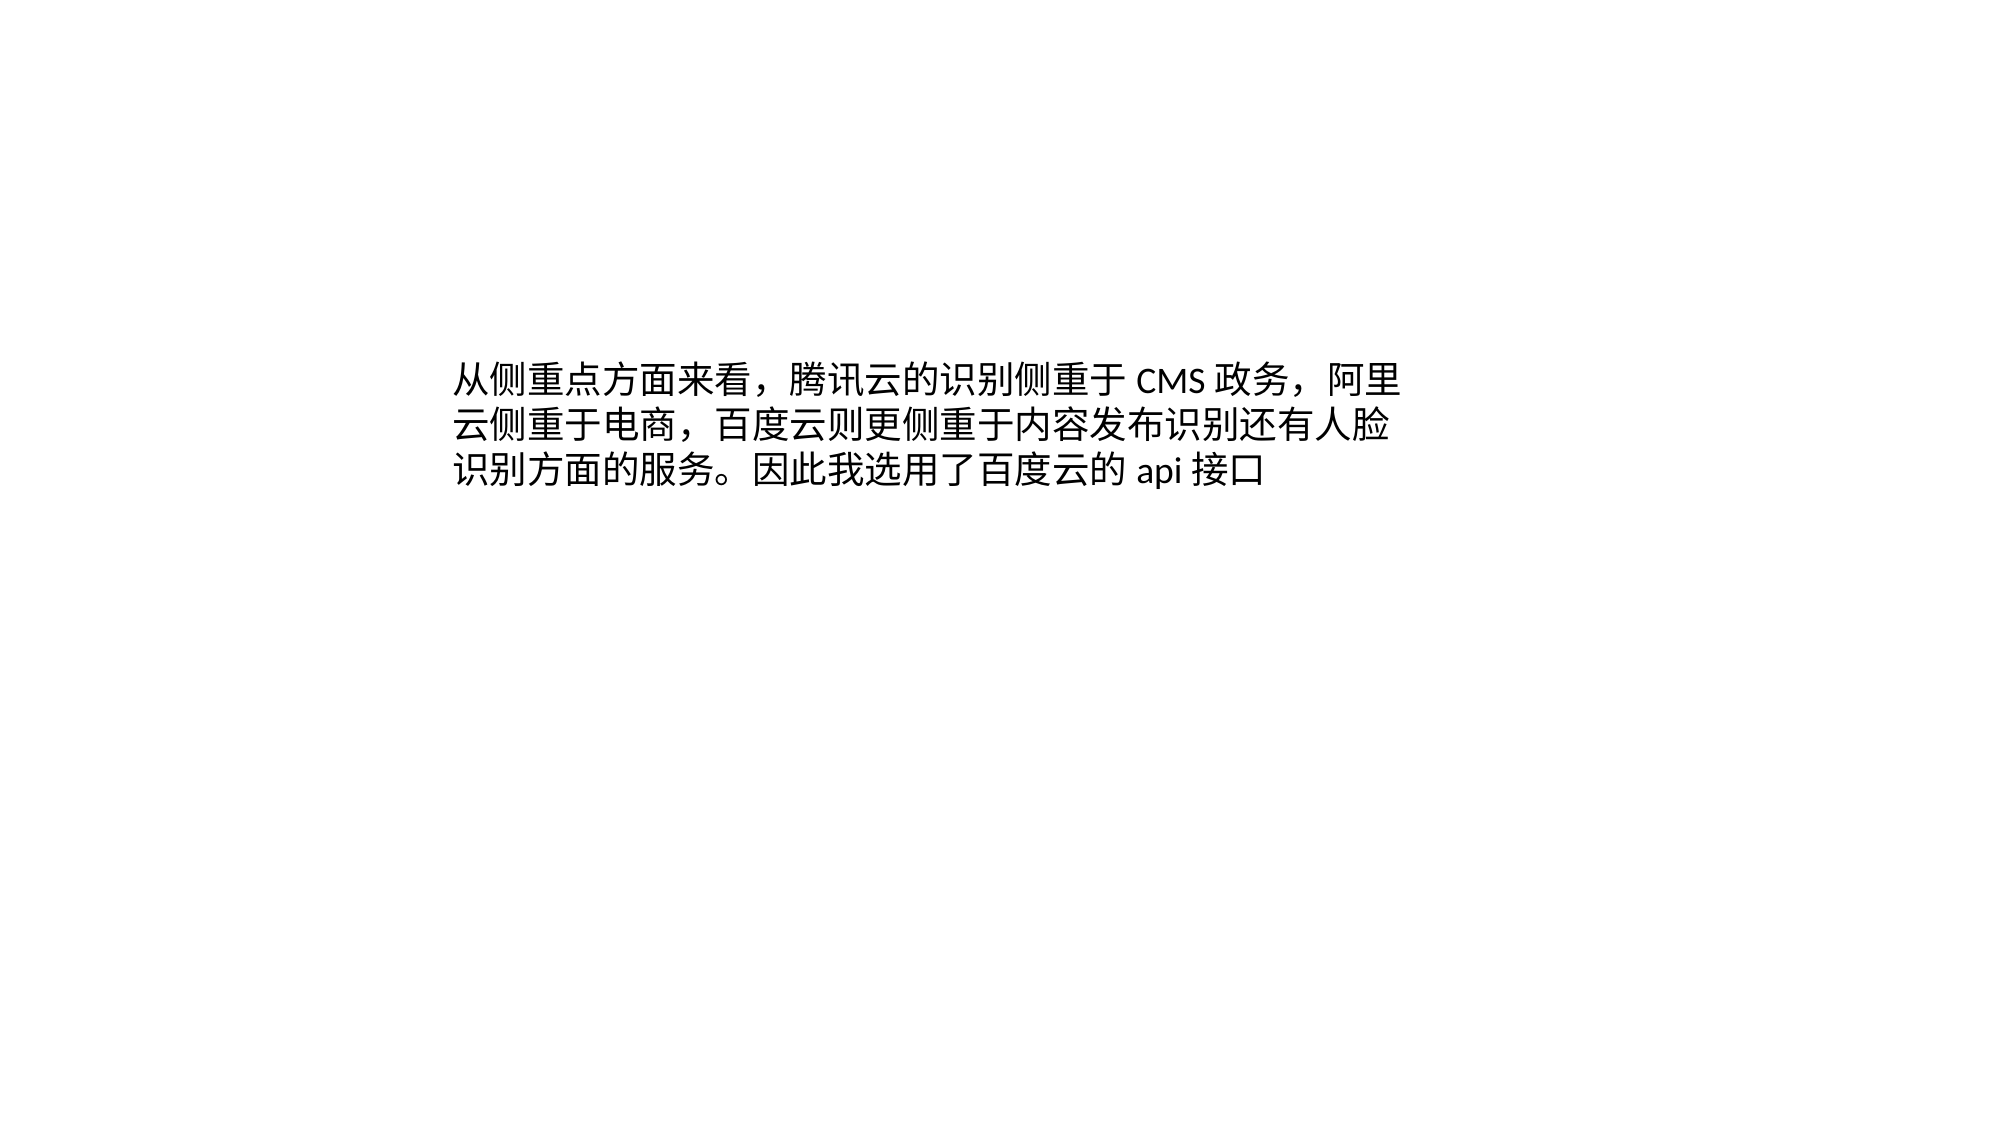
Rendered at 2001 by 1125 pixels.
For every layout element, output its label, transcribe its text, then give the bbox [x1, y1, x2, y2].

text_box 从侧重点方面来看，腾讯云的识别侧重于CMS政务，阿里云侧重于电商，百度云则更侧重于内容发布识别还有人脸识别方面的服务。因此我选用了百度云的api接口 [437, 348, 1439, 499]
